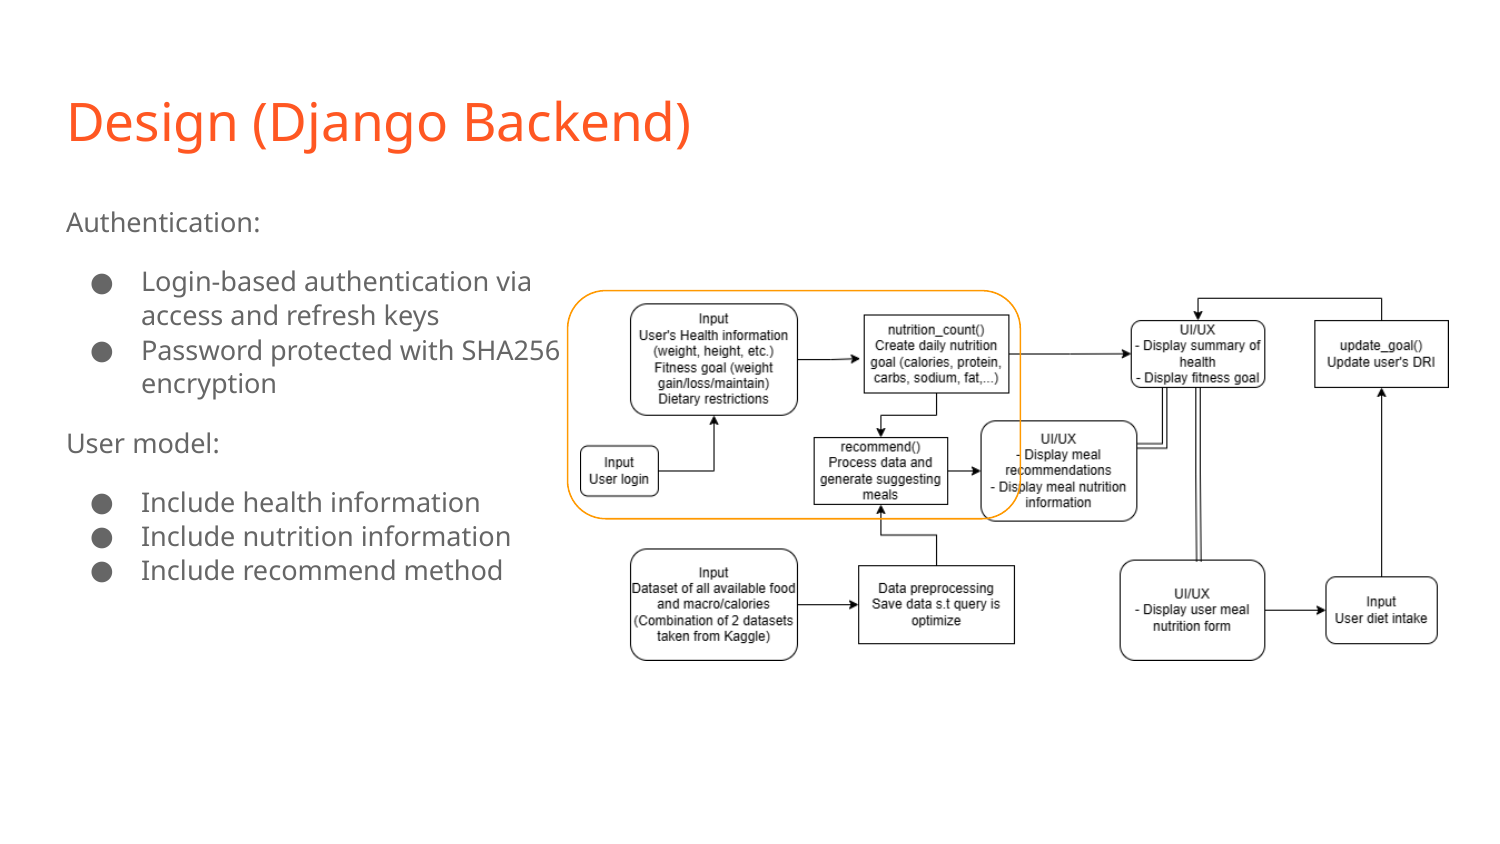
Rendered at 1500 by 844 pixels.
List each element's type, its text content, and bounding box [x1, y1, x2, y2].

picture [580, 290, 1450, 662]
title Design (Django Backend) [51, 72, 1449, 167]
list Authentication: Login-based authentication via access and refresh keys Password protected with SHA256 encryption User model: Include health information Include nutrition information Include recommend method [51, 189, 582, 750]
text_box [567, 306, 575, 504]
